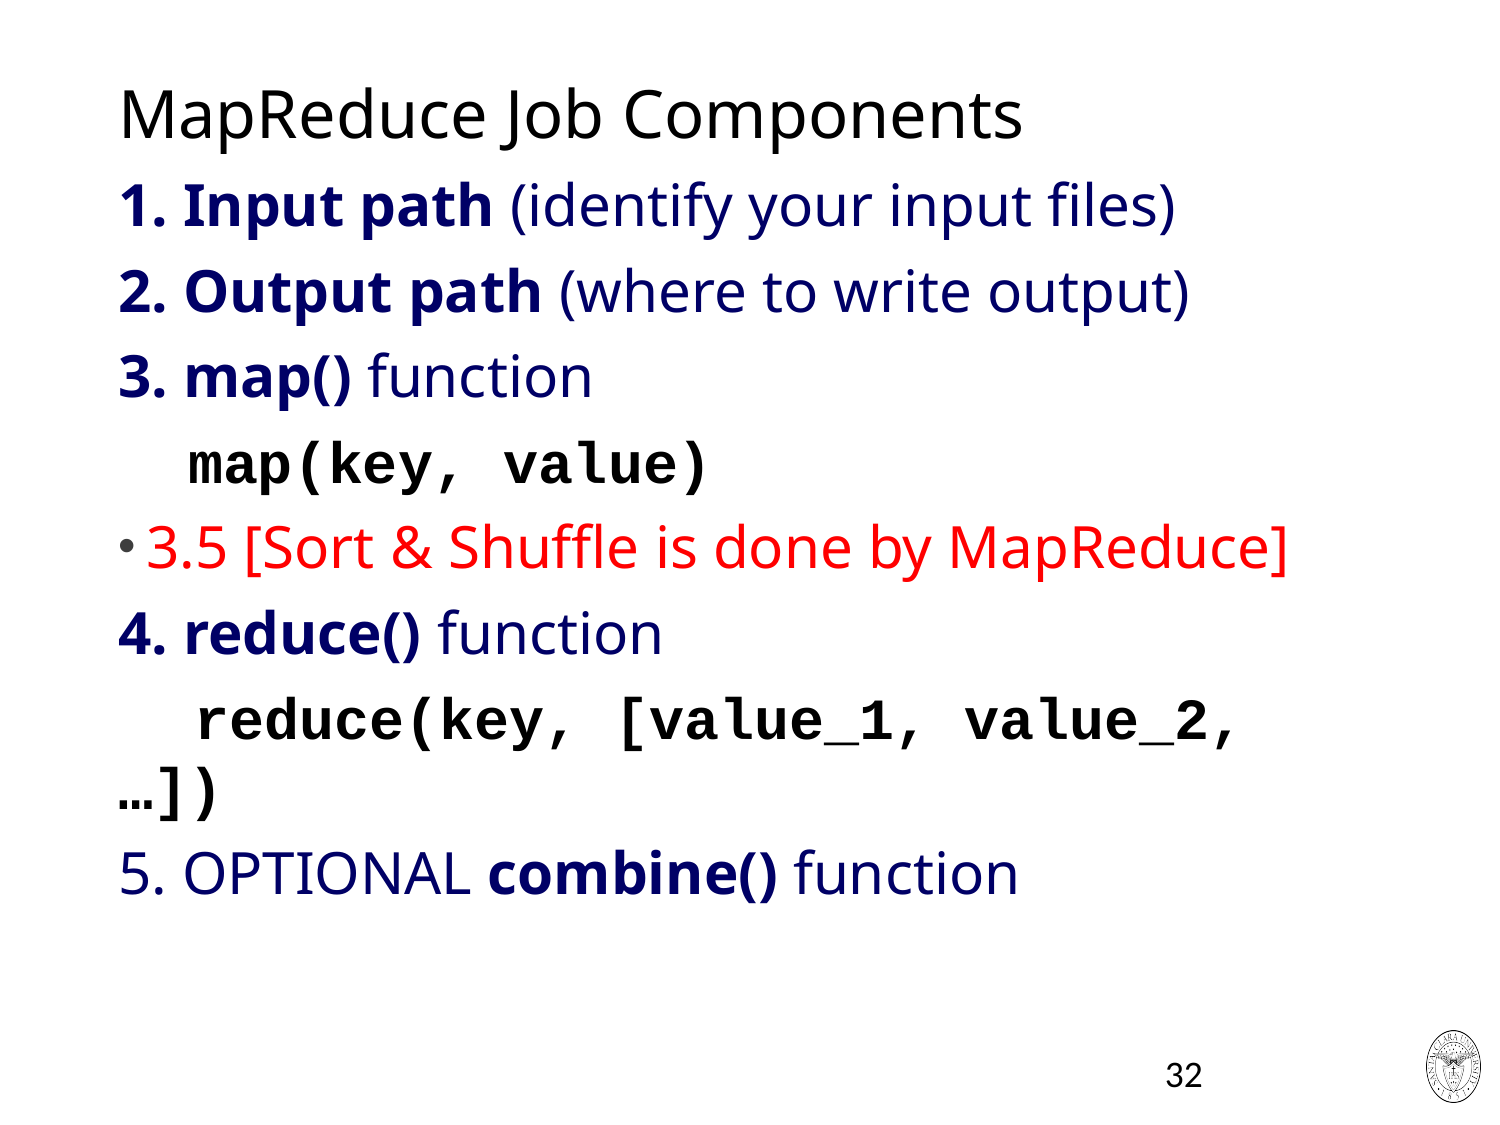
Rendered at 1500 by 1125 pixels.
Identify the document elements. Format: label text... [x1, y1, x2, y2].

slide_number 32 [1149, 1042, 1500, 1103]
picture [1426, 1030, 1481, 1042]
list 1. Input path (identify your input files) 2. Output path (where to write output) 3. map() function map(key, value) 3.5 [Sort & Shuffle is done by MapReduce] 4. reduce() function reduce(key, [value_1, value_2, …]) 5. OPTIONAL combine() function [103, 160, 1397, 1014]
title MapReduce Job Components [103, 59, 1397, 160]
